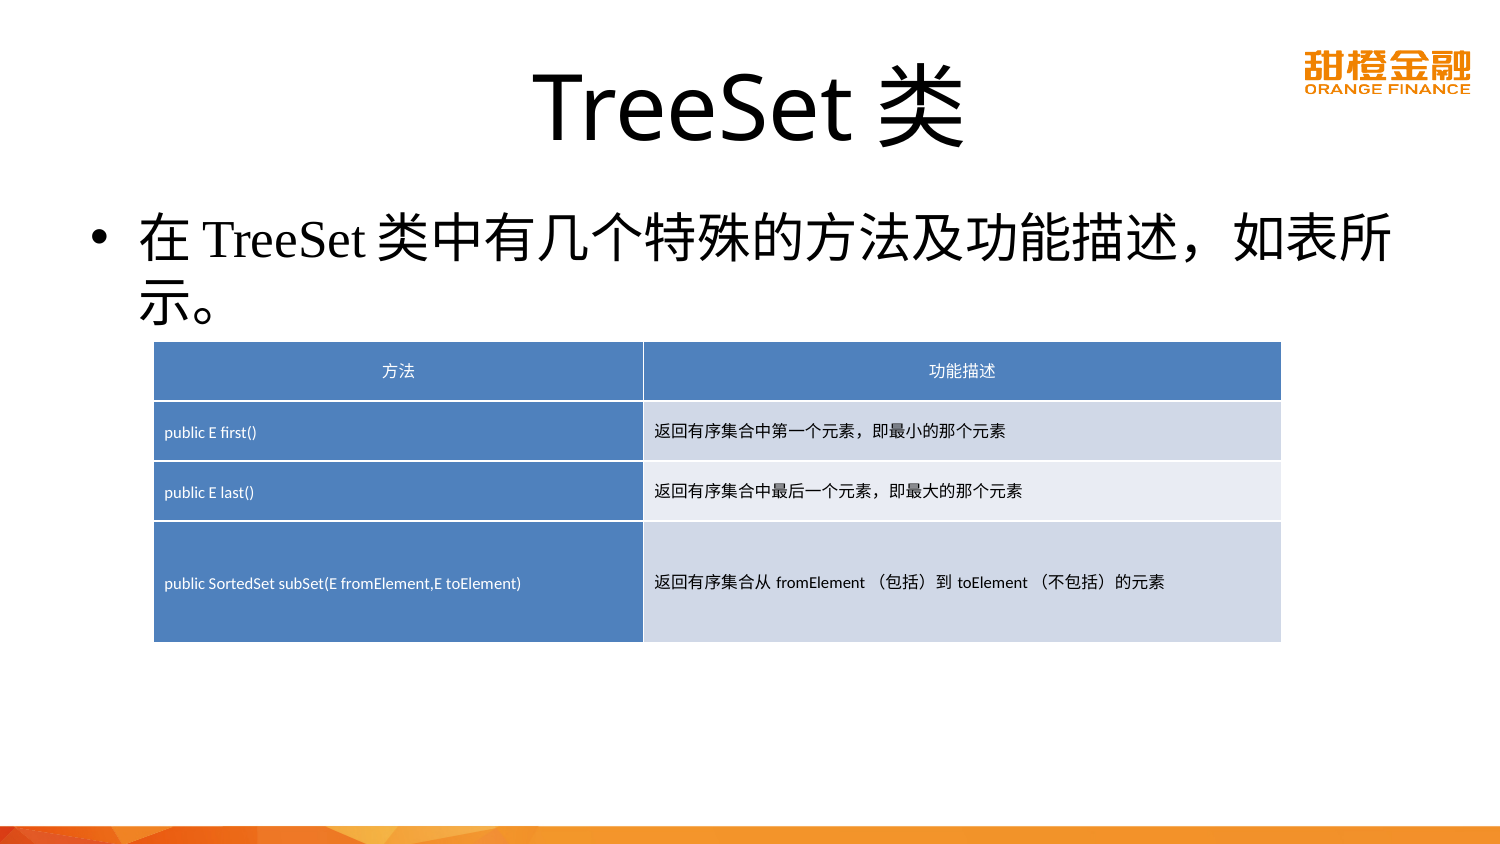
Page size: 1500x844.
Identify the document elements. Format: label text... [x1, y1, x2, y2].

picture [0, 0, 1500, 844]
table_cell public E first() [154, 402, 643, 460]
table_cell 返回有序集合中第一个元素，即最小的那个元素 [644, 402, 1281, 460]
table_cell 返回有序集合从fromElement（包括）到toElement（不包括）的元素 [644, 522, 1281, 642]
table_cell public E last() [154, 462, 643, 520]
table_header 方法 [154, 342, 643, 400]
table_cell 返回有序集合中最后一个元素，即最大的那个元素 [644, 462, 1281, 520]
list 在TreeSet类中有几个特殊的方法及功能描述，如表所示。 [75, 196, 1425, 342]
title TreeSet类 [75, 33, 1425, 175]
table_cell public SortedSet subSet(E fromElement,E toElement) [154, 522, 643, 642]
table_header 功能描述 [644, 342, 1281, 400]
